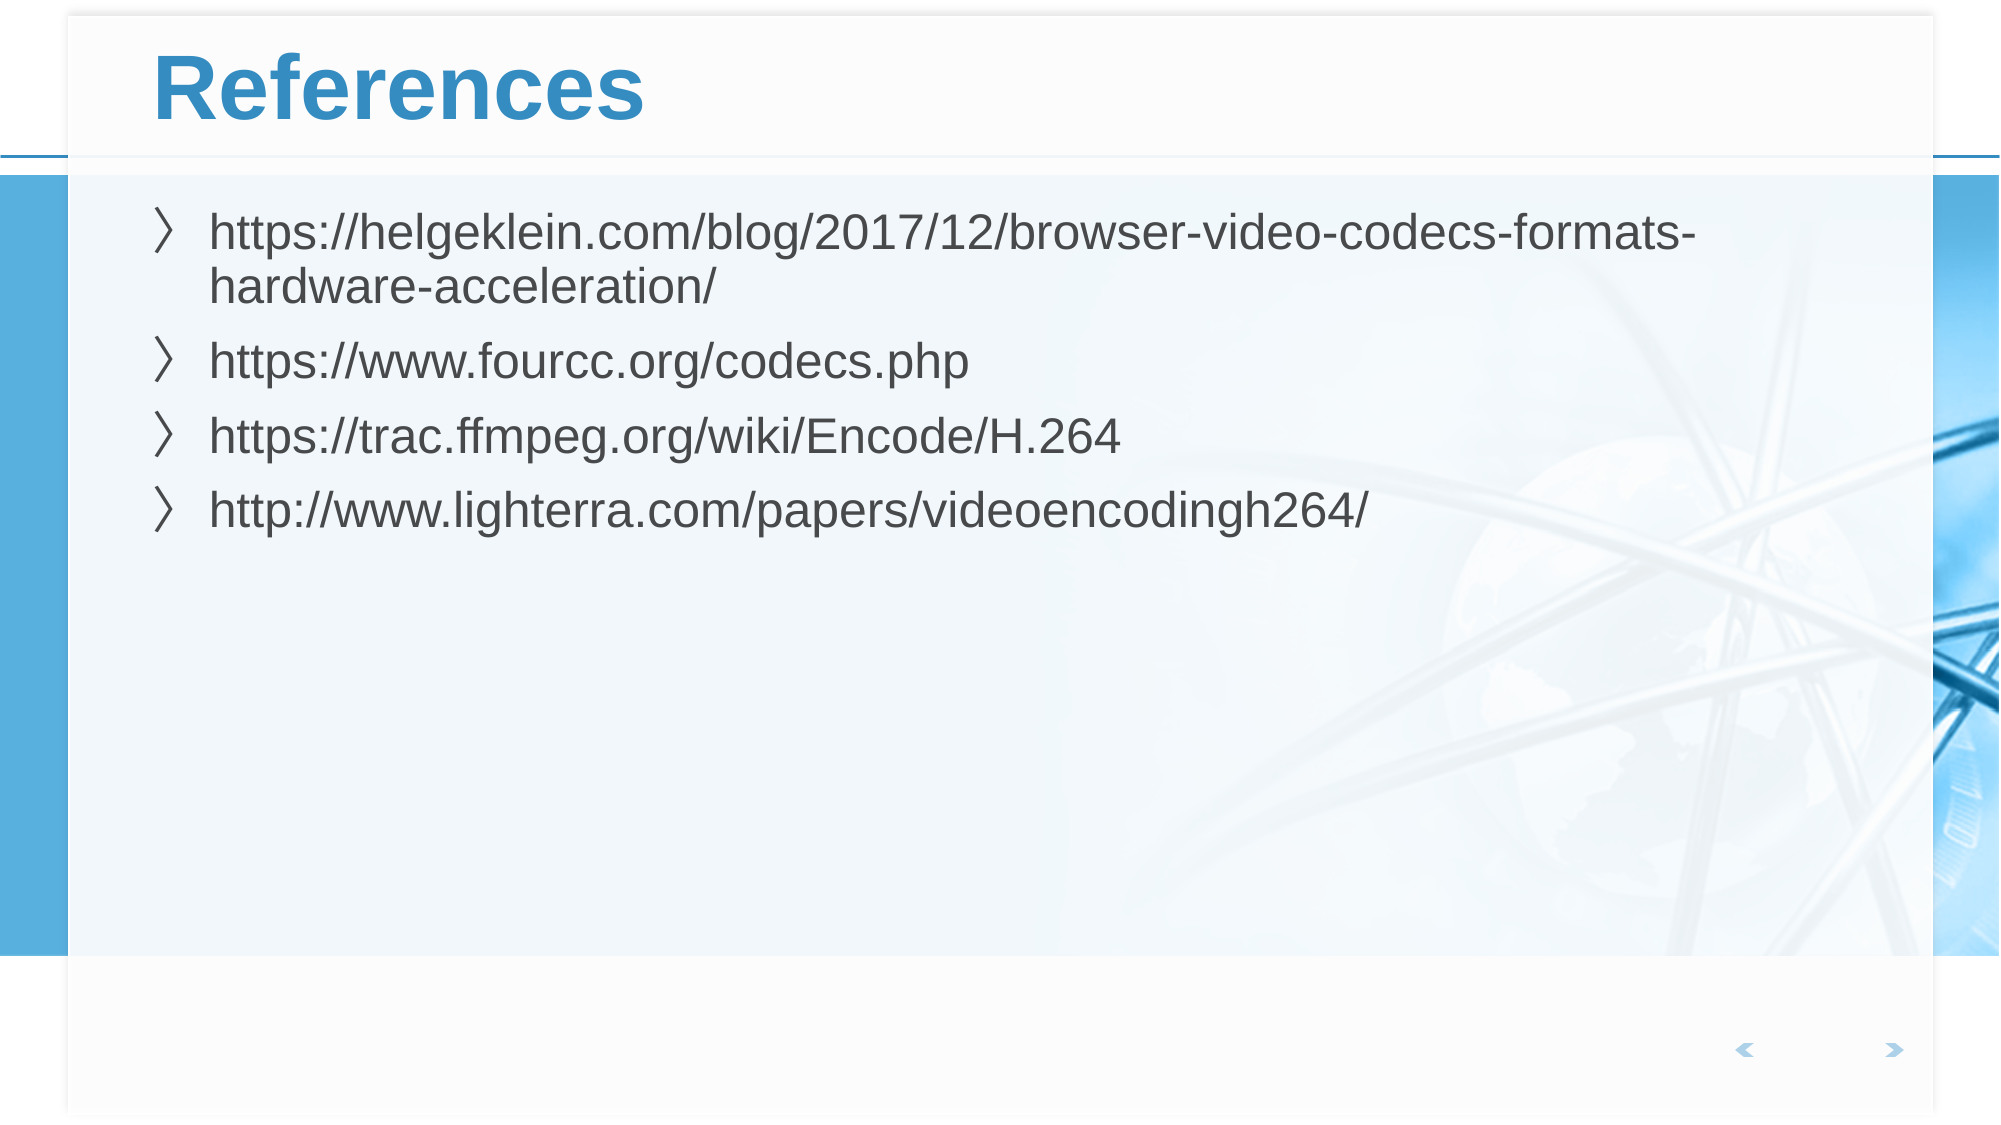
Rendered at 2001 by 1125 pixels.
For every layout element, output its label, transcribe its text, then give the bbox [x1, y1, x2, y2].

picture [0, 0, 2001, 1125]
list https://helgeklein.com/blog/2017/12/browser-video-codecs-formats-hardware-acceleration/ https://www.fourcc.org/codecs.php https://trac.ffmpeg.org/wiki/Encode/H.264 http://www.lighterra.com/papers/videoencodingh264/ [137, 198, 1863, 946]
title References [137, 29, 1863, 150]
